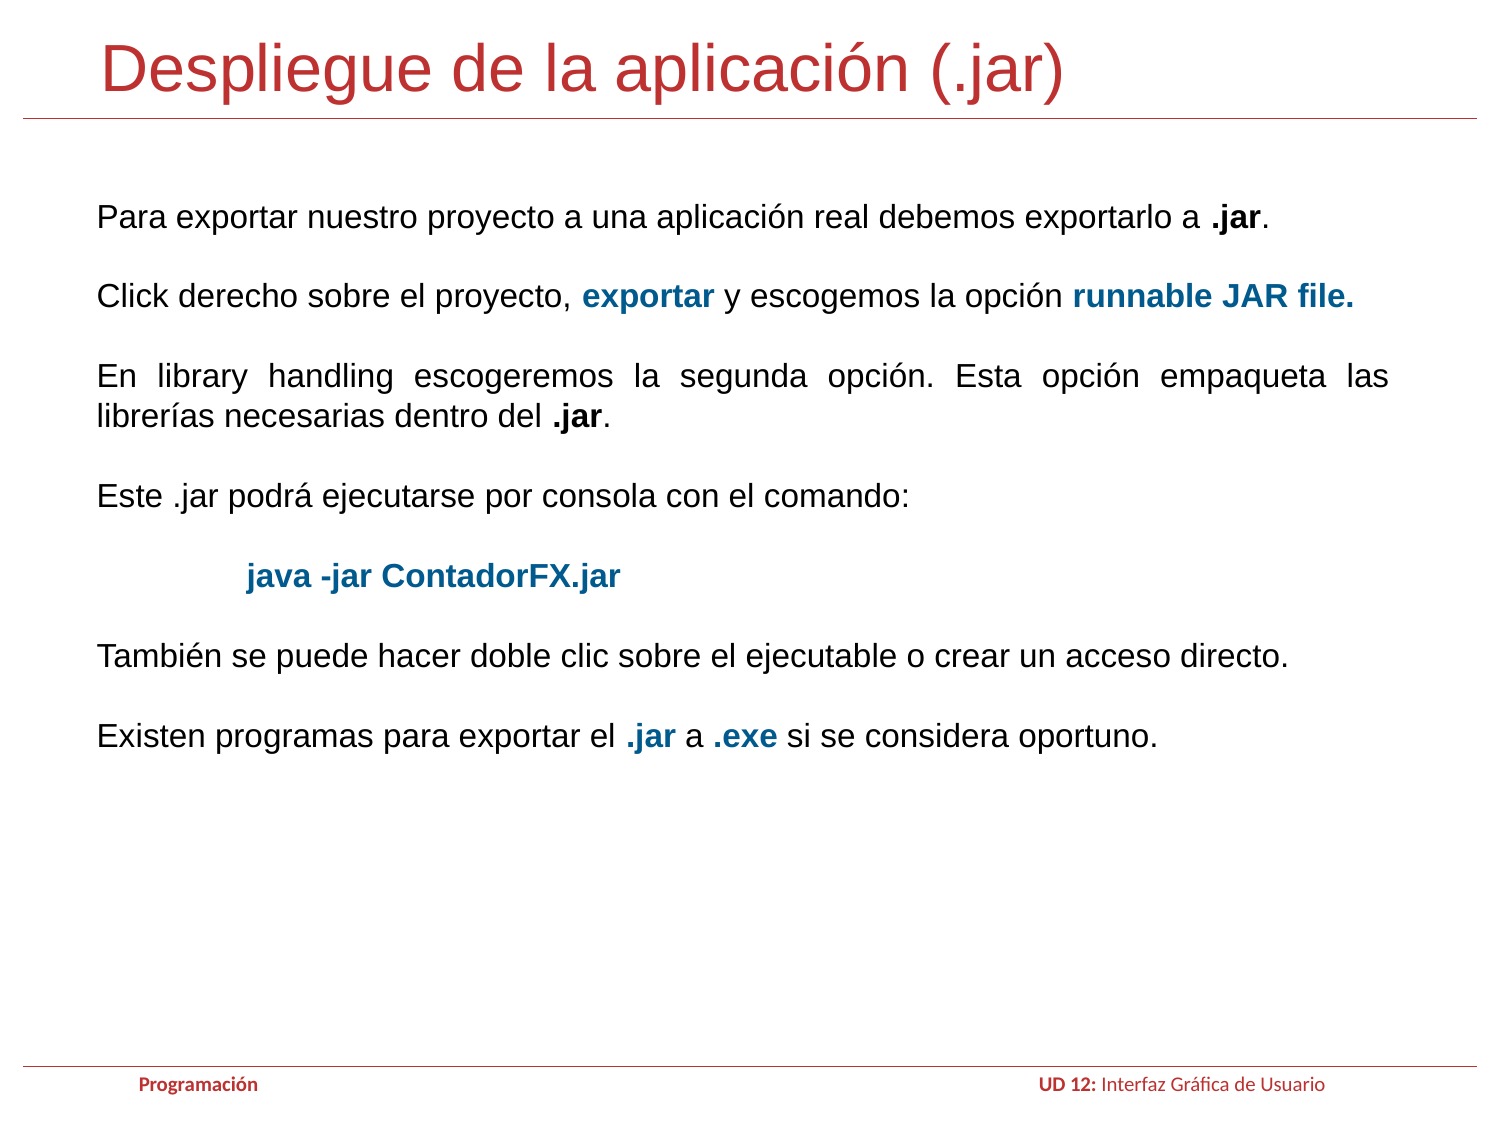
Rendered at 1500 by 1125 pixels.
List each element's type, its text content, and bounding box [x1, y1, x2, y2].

text_box Programación UD 12: Interfaz Gráfica de Usuario [23, 1062, 1441, 1092]
text_box Despliegue de la aplicación (.jar) [100, 23, 1317, 107]
text_box Para exportar nuestro proyecto a una aplicación real debemos exportarlo a .jar. Click derecho sobre el proyecto, exportar y escogemos la opción runnable JAR file. En library handling escogeremos la segunda opción. Esta opción empaqueta las librerías necesarias dentro del .jar. Este .jar podrá ejecutarse por consola con el comando: java -jar ContadorFX.jar También se puede hacer doble clic sobre el ejecutable o crear un acceso directo. Existen programas para exportar el .jar a .exe si se considera oportuno. [81, 187, 1407, 762]
